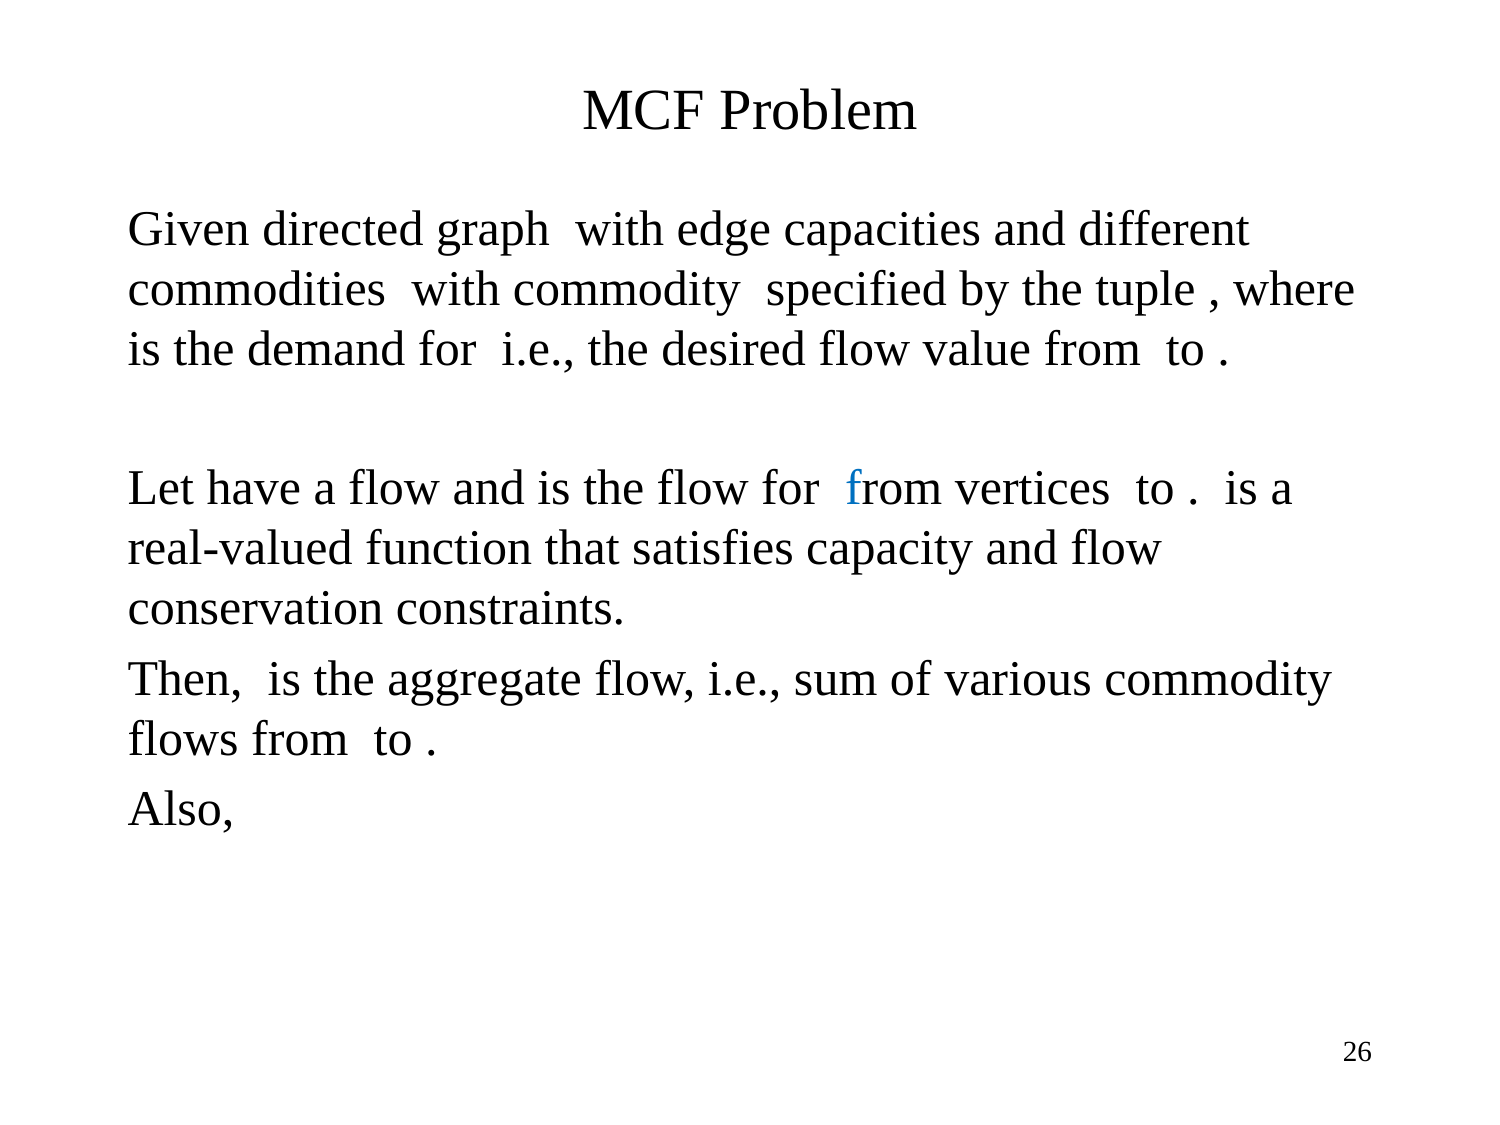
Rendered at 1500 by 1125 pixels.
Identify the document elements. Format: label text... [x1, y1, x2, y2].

title MCF Problem [112, 62, 1388, 150]
slide_number 26 [1074, 1025, 1388, 1100]
